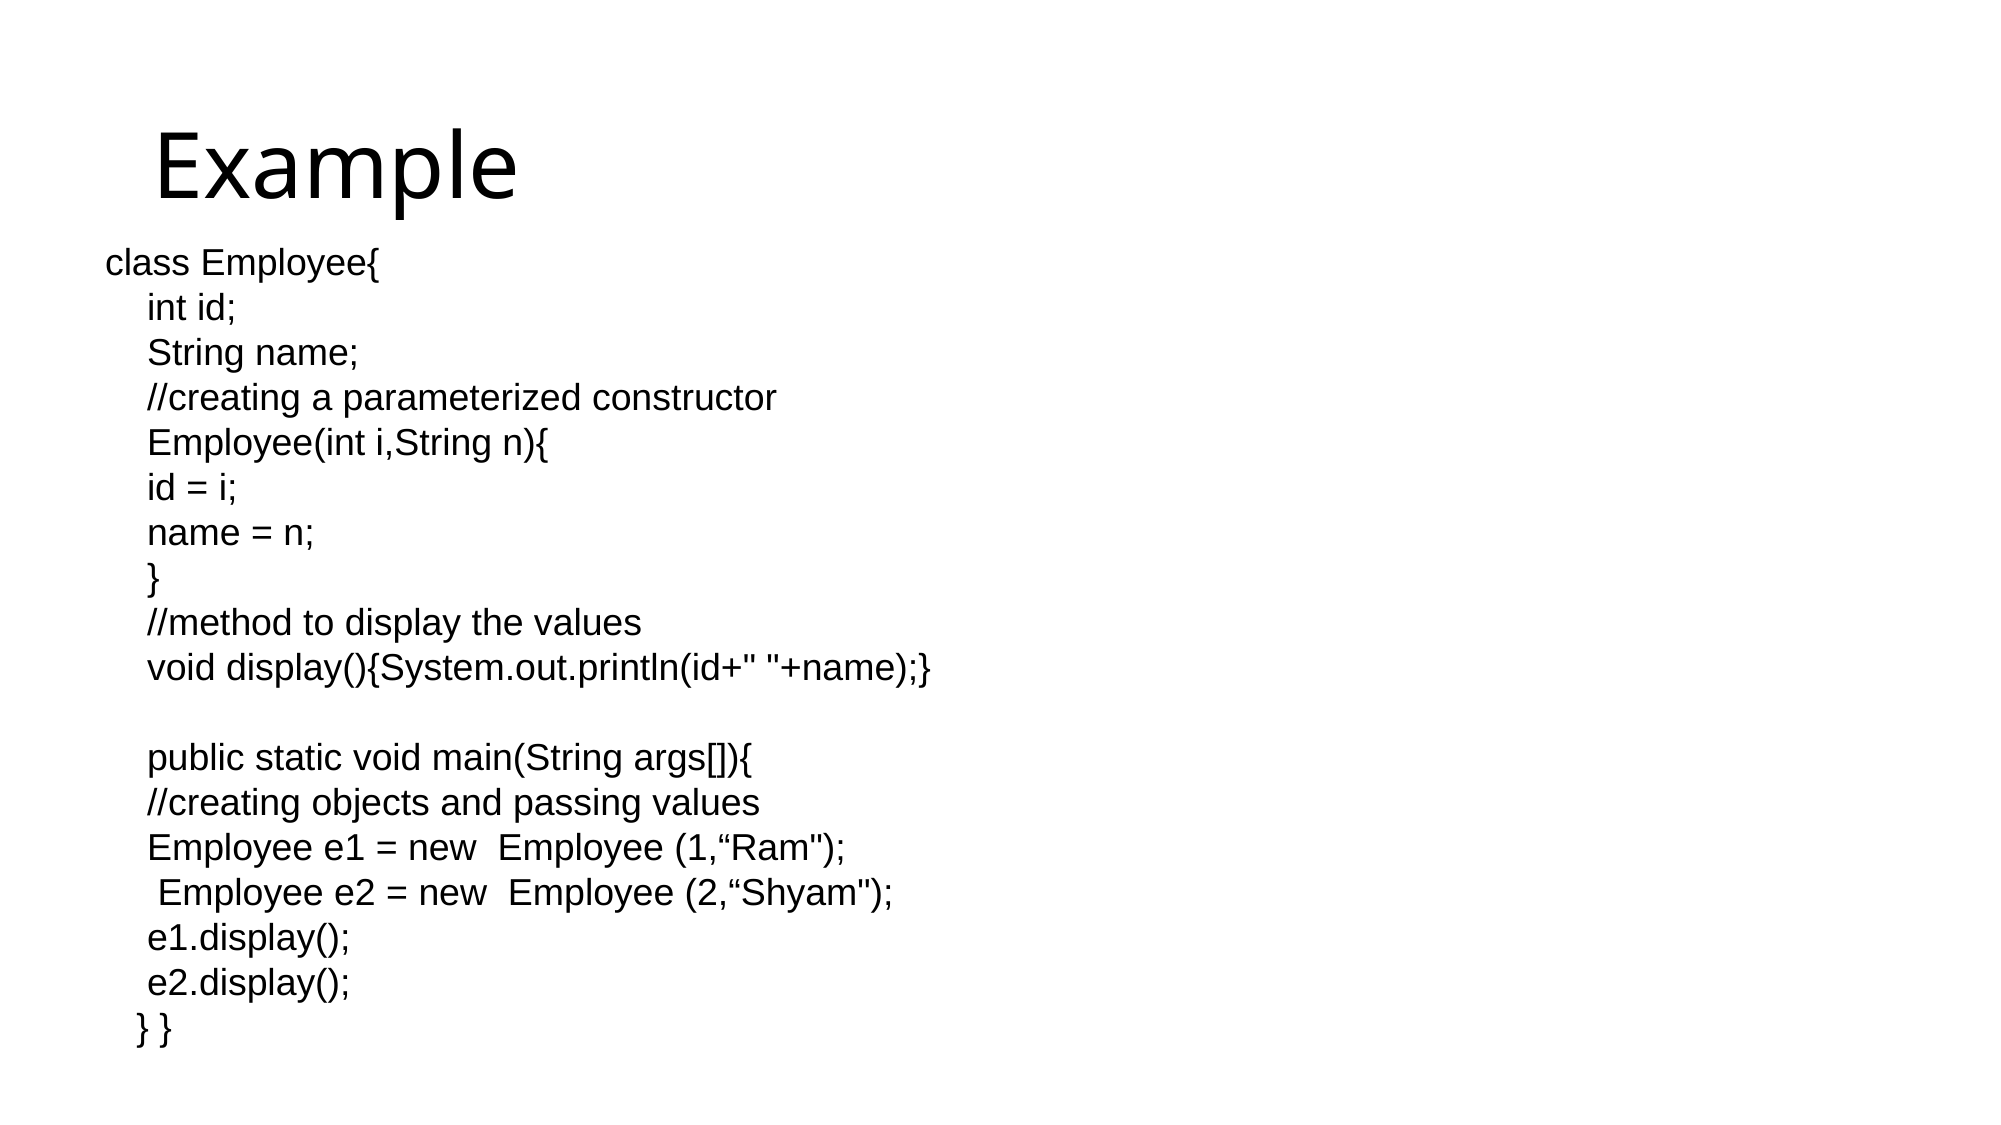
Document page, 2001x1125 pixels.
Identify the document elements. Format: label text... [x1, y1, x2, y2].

list class Employee{ int id; String name; //creating a parameterized constructor Employee(int i,String n){ id = i; name = n; } //method to display the values void display(){System.out.println(id+" "+name);} public static void main(String args[]){ //creating objects and passing values Employee e1 = new Employee (1,“Ram"); Employee e2 = new Employee (2,“Shyam"); e1.display(); e2.display(); } } [90, 230, 1890, 1056]
title Example [137, 59, 1863, 230]
